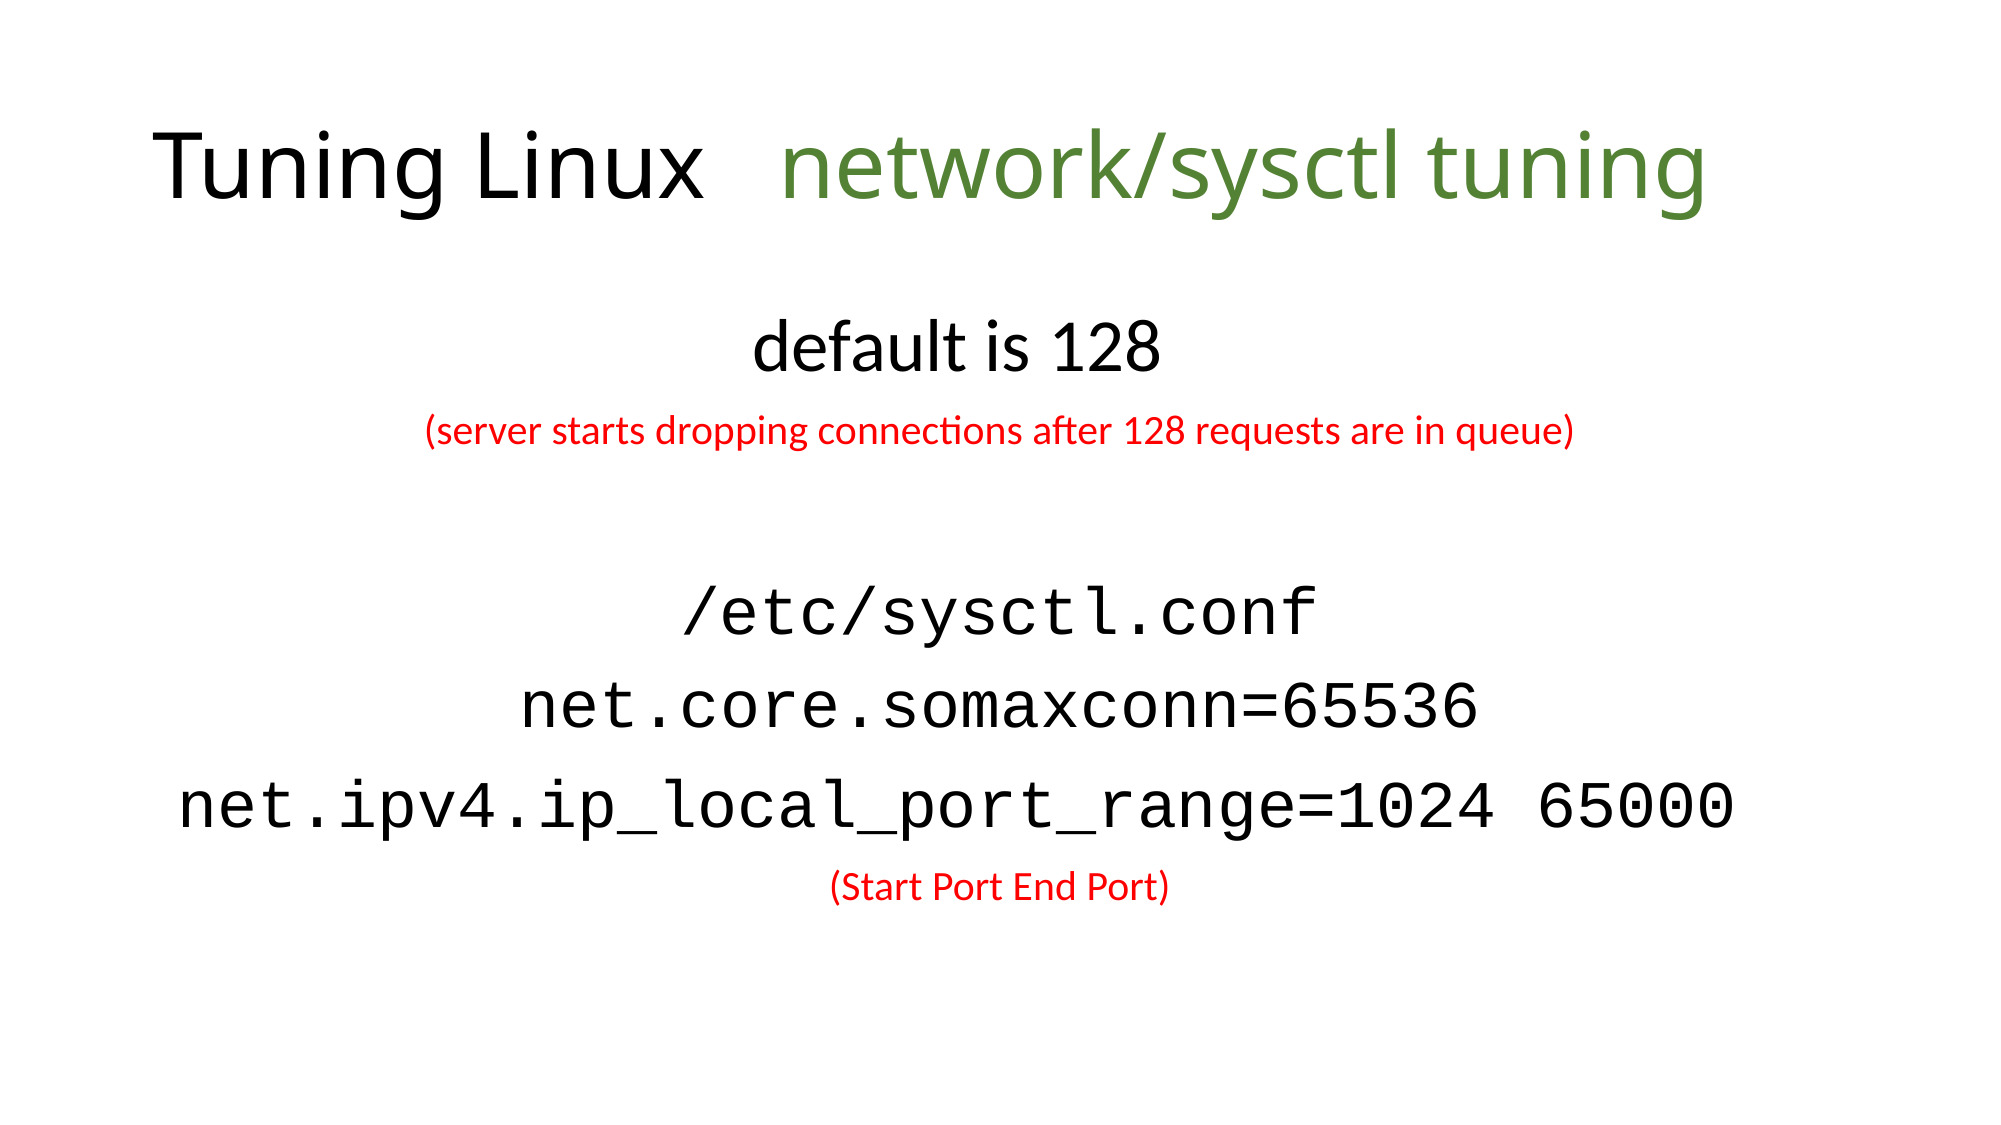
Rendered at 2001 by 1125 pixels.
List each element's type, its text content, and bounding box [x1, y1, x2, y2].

list default is 128 (server starts dropping connections after 128 requests are in queue) /etc/sysctl.conf net.core.somaxconn=65536 net.ipv4.ip_local_port_range=1024 65000 (Start Port End Port) [137, 299, 1863, 1014]
title Tuning Linux network/sysctl tuning [137, 59, 1863, 278]
